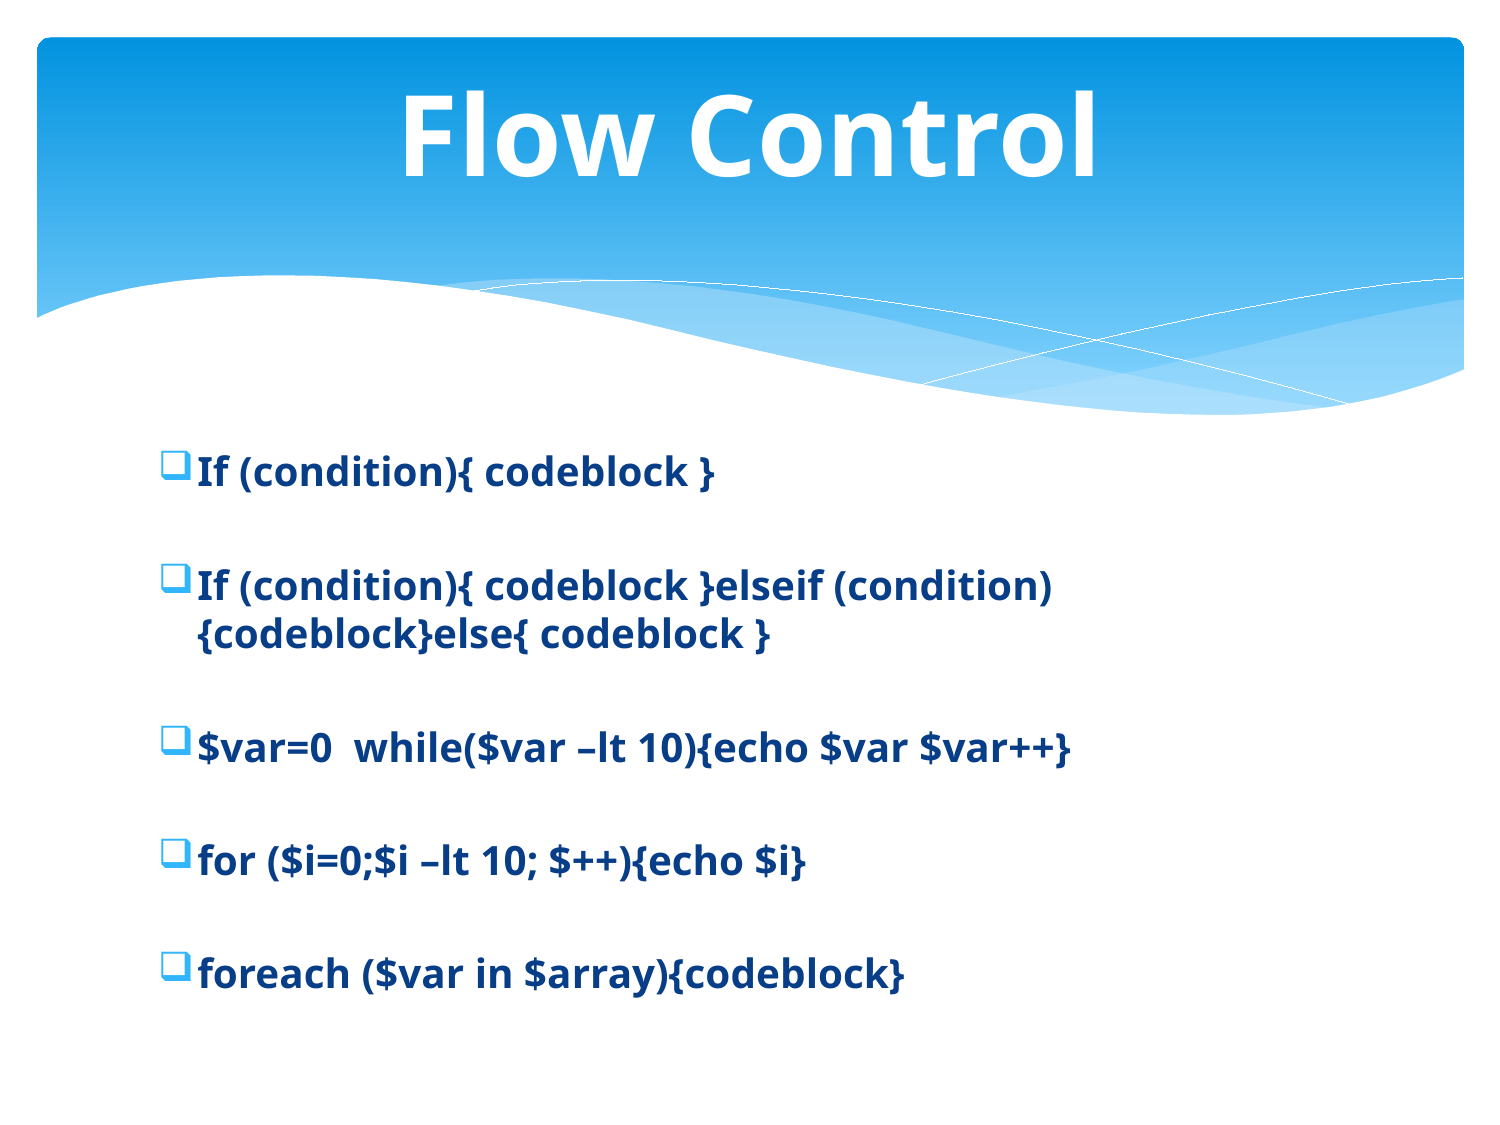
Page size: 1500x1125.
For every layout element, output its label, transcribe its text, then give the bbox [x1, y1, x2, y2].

list If (condition){ codeblock } If (condition){ codeblock }elseif (condition) {codeblock}else{ codeblock } $var=0 while($var –lt 10){echo $var $var++} for ($i=0;$i –lt 10; $++){echo $i} foreach ($var in $array){codeblock} [143, 438, 1359, 1005]
title Flow Control [75, 37, 1425, 225]
